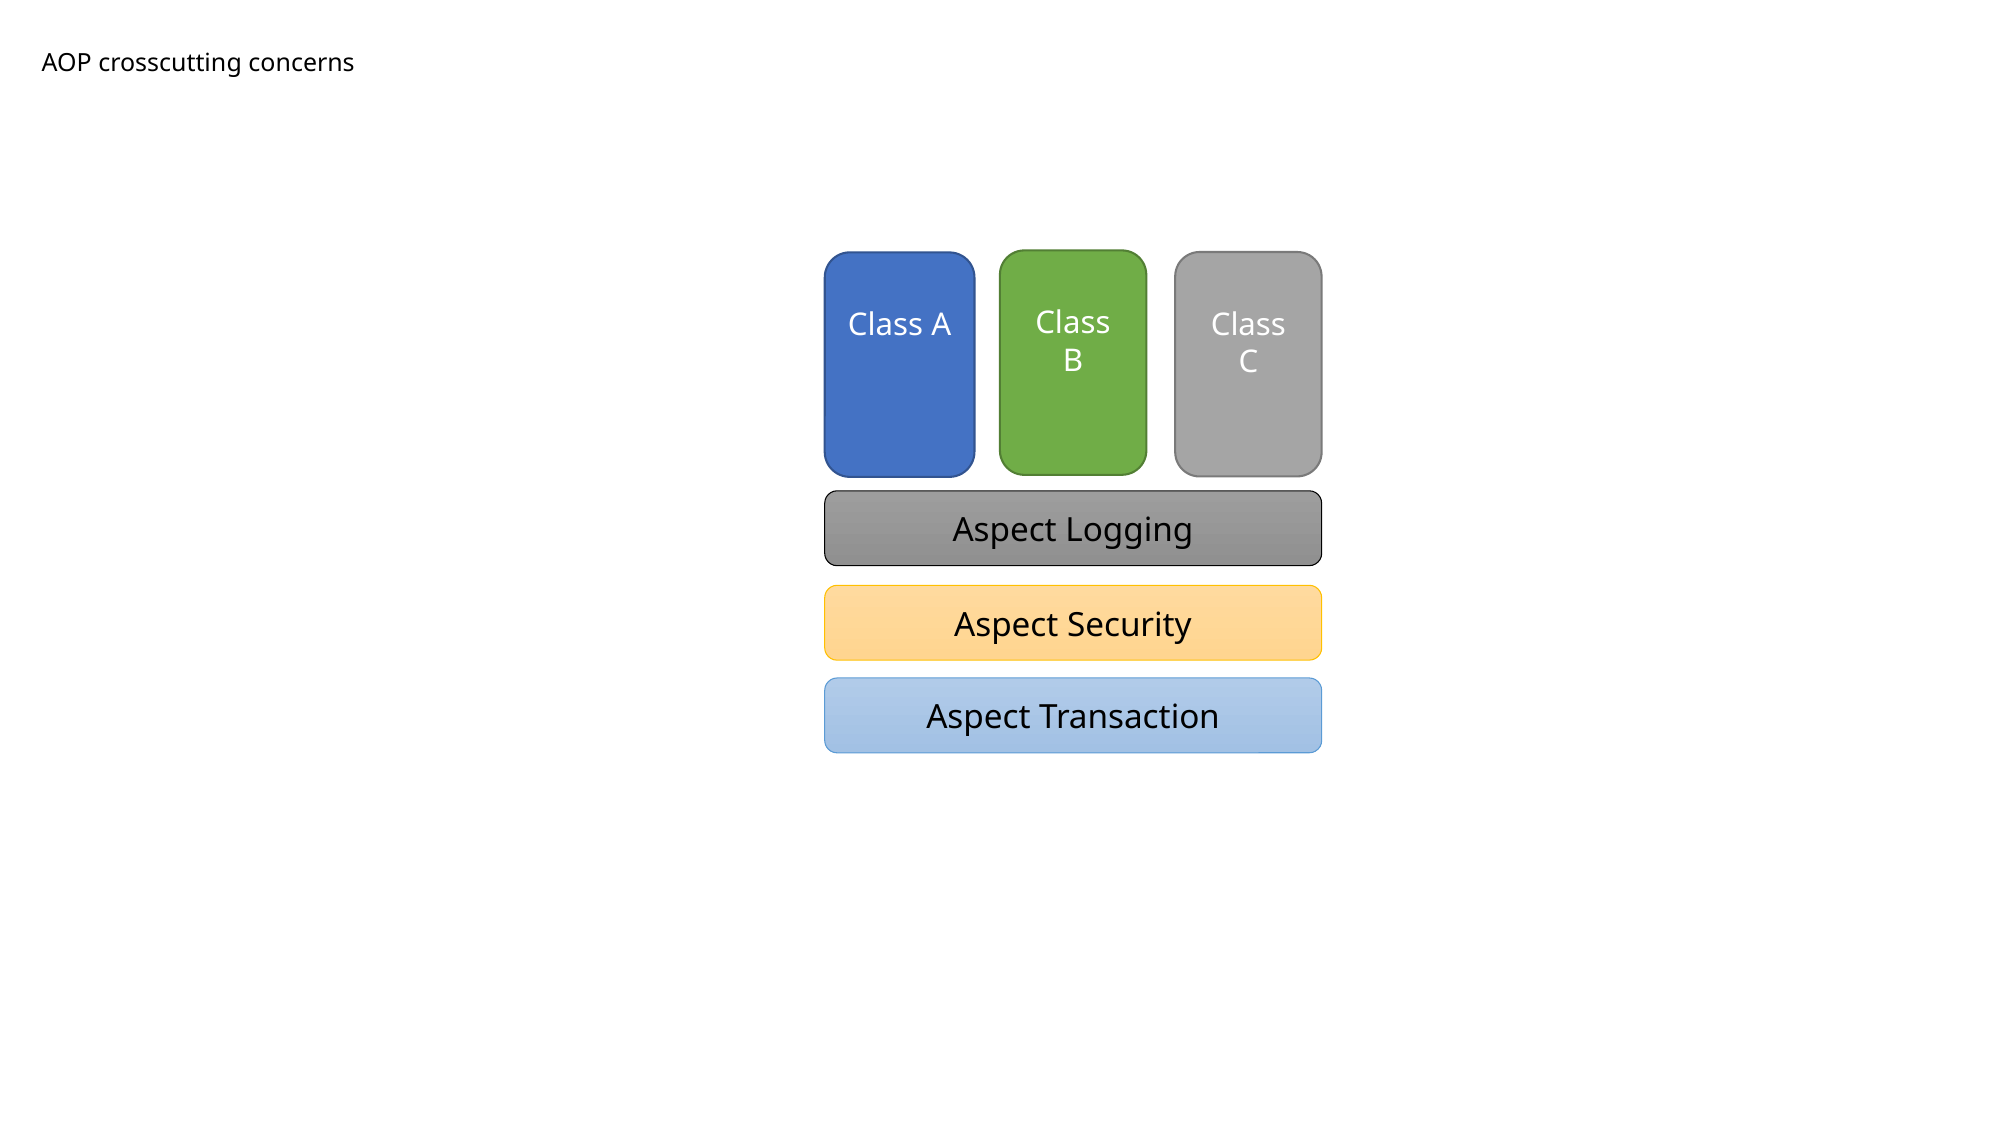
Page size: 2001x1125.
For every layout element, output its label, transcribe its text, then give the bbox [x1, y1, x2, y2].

text_box Class A [823, 251, 976, 478]
text_box Aspect Transaction [824, 677, 1323, 754]
text_box Aspect Security [824, 584, 1323, 661]
text_box Aspect Logging [824, 490, 1323, 567]
text_box Class C [1174, 250, 1323, 478]
text_box Class B [998, 249, 1148, 476]
text_box AOP crosscutting concerns [26, 38, 430, 84]
